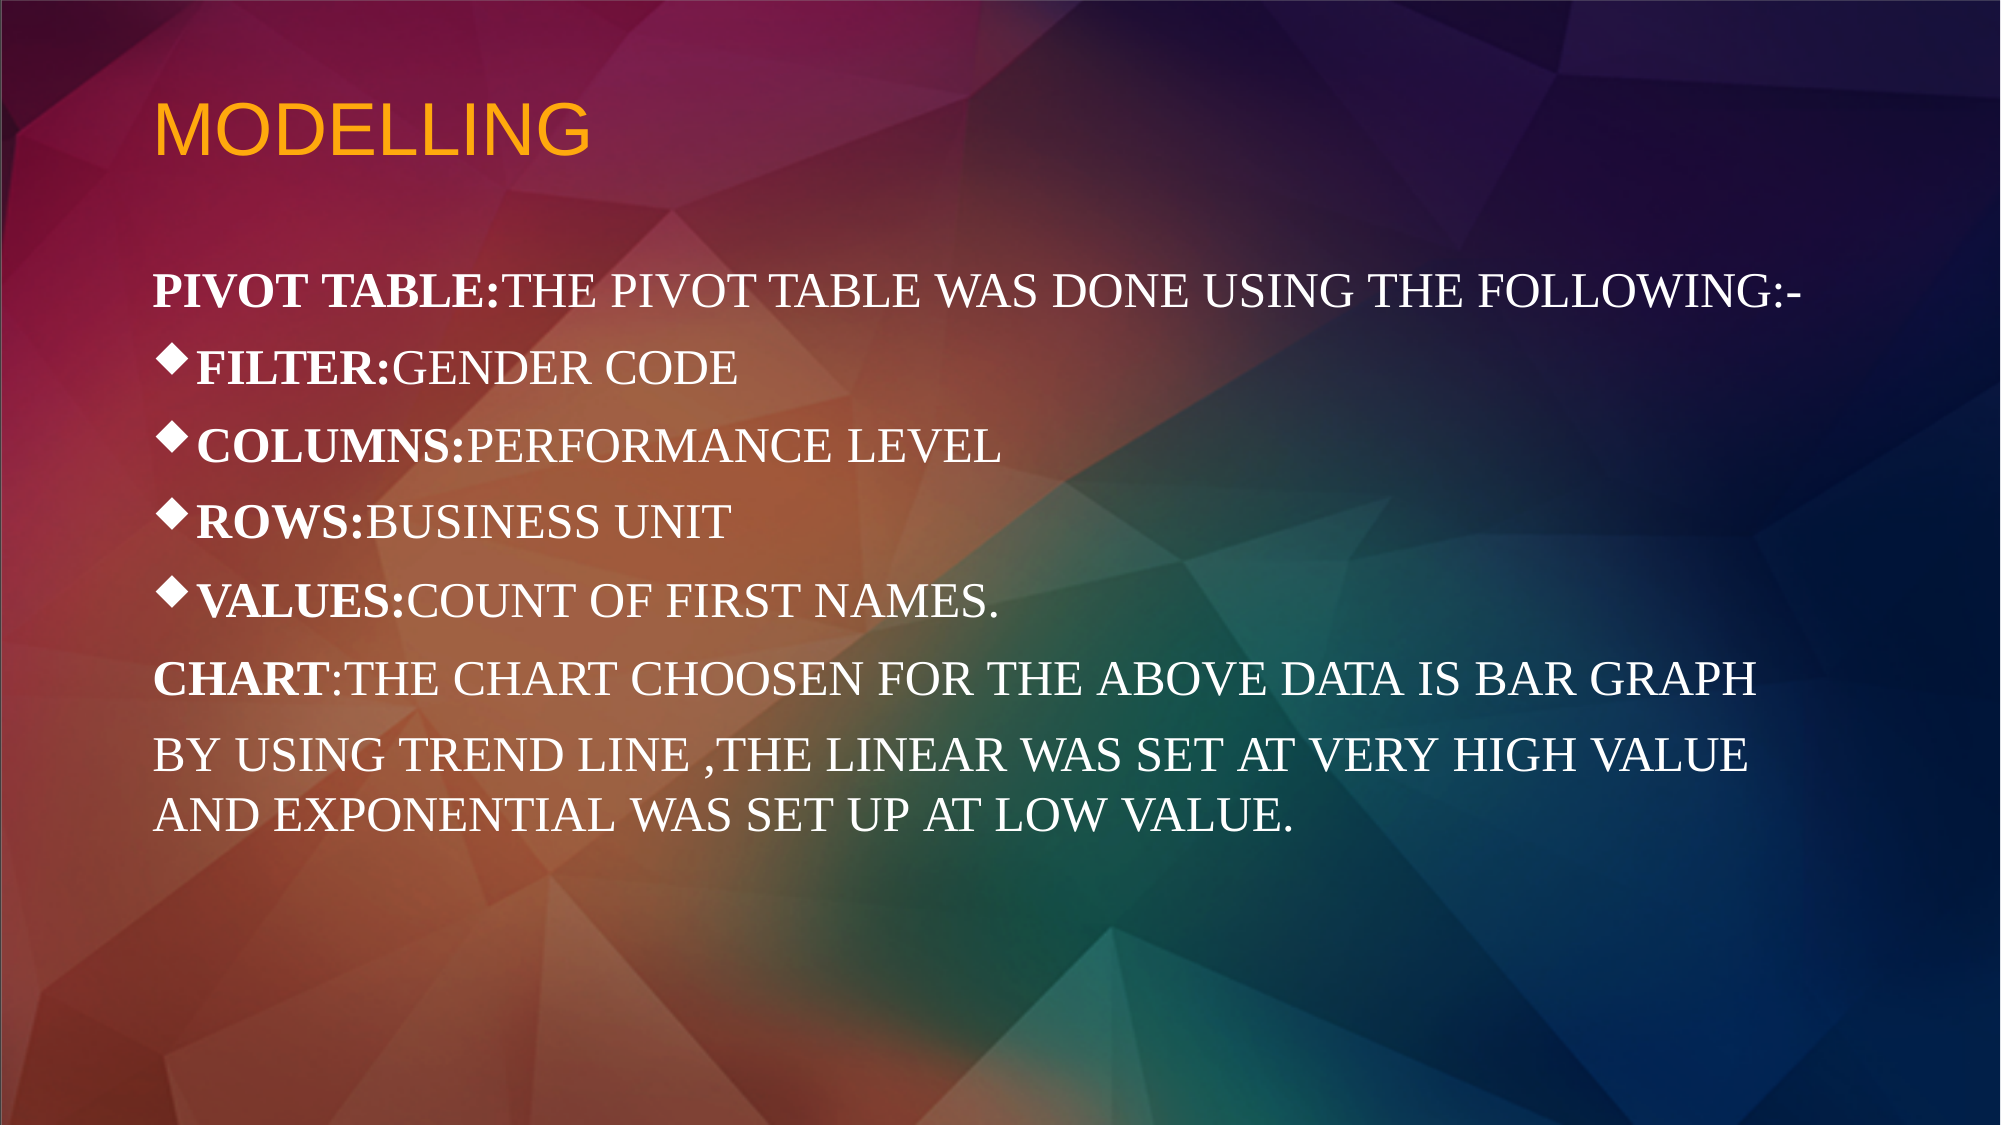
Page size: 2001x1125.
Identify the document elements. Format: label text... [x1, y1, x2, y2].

title MODELLING [137, 59, 1863, 202]
list PIVOT TABLE:THE PIVOT TABLE WAS DONE USING THE FOLLOWING:- FILTER:GENDER CODE COLUMNS:PERFORMANCE LEVEL ROWS:BUSINESS UNIT VALUES:COUNT OF FIRST NAMES. CHART:THE CHART CHOOSEN FOR THE ABOVE DATA IS BAR GRAPH BY USING TREND LINE ,THE LINEAR WAS SET AT VERY HIGH VALUE AND EXPONENTIAL WAS SET UP AT LOW VALUE. [137, 249, 1863, 1014]
picture [3, 1, 2001, 1125]
